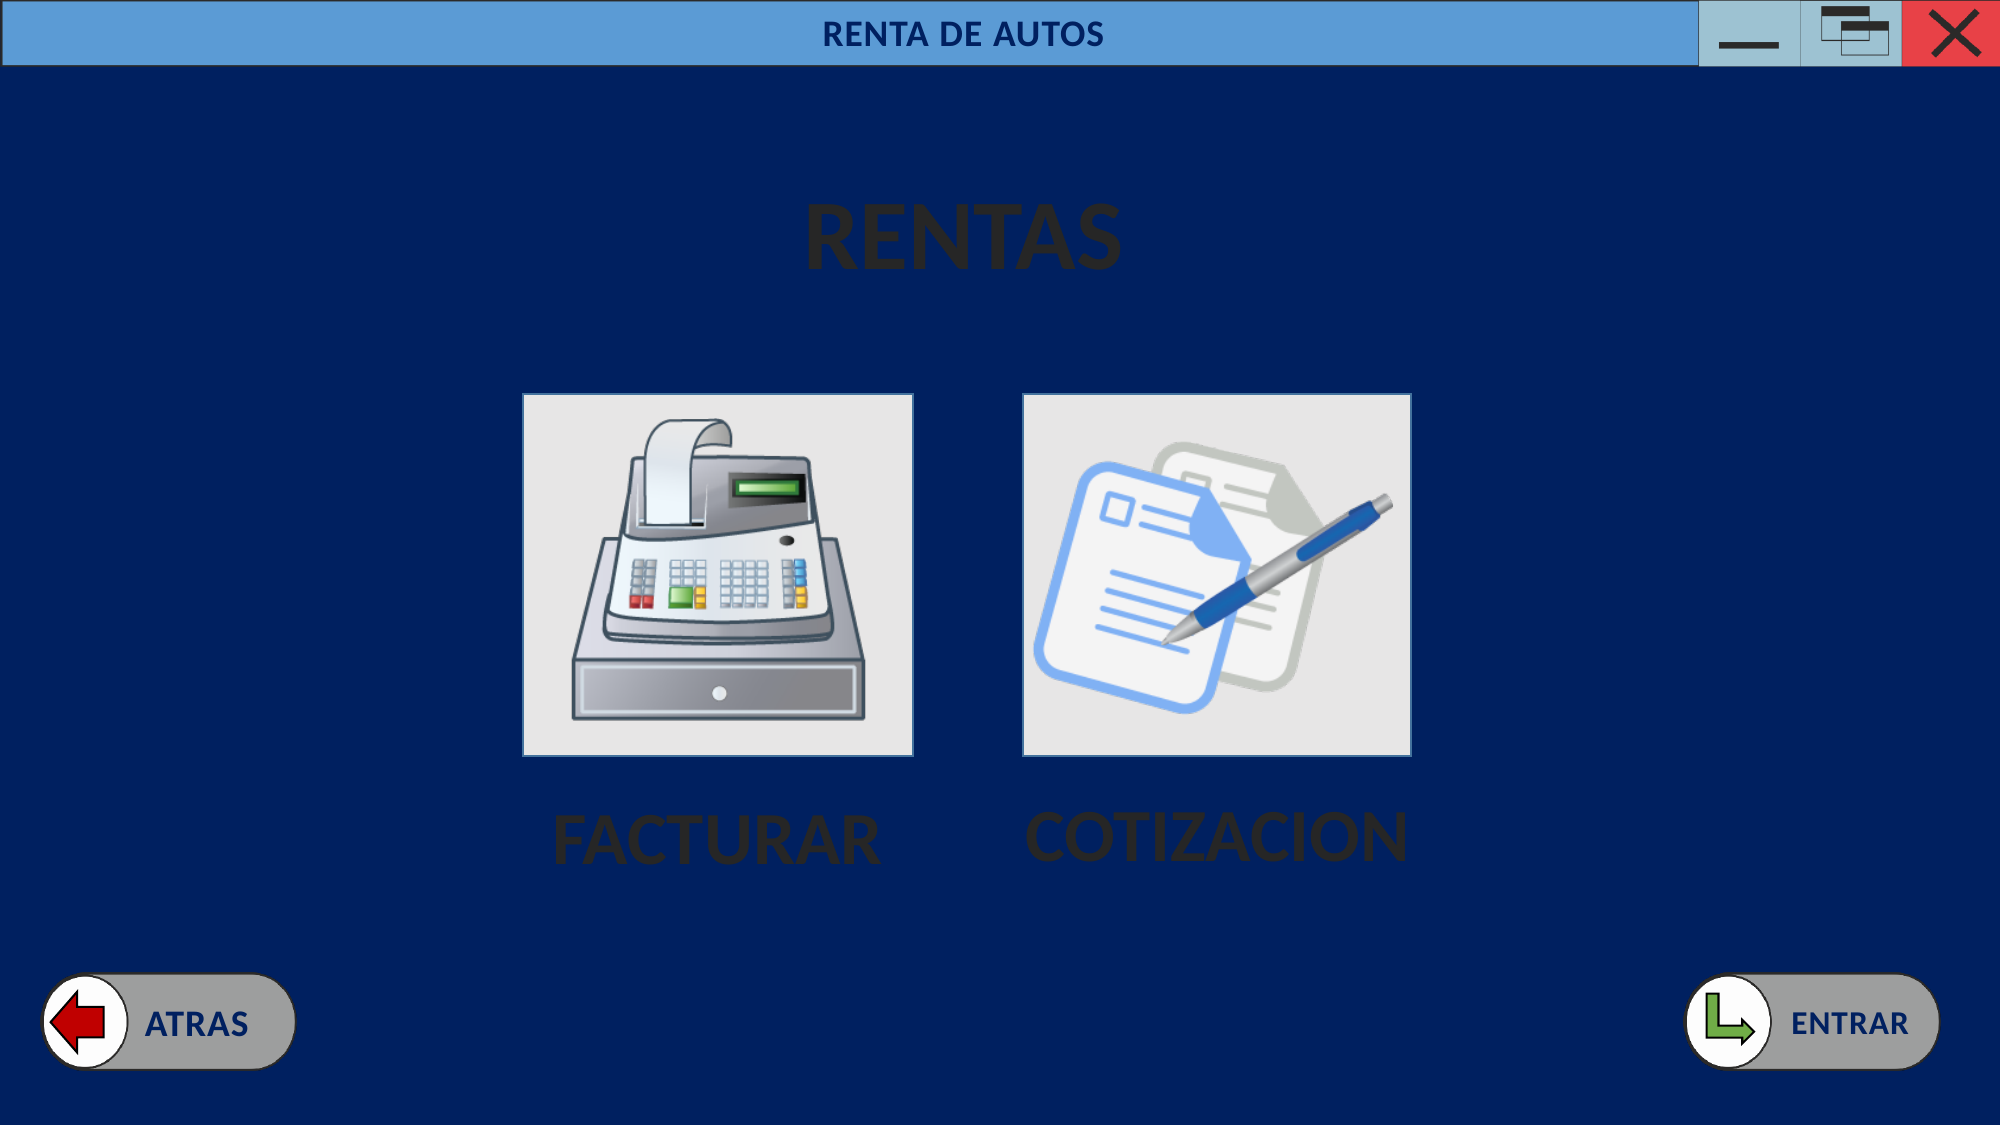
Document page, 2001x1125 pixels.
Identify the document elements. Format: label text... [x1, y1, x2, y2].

text_box FACTURAR [537, 782, 899, 888]
text_box RENTAS [788, 162, 1139, 298]
picture [566, 418, 870, 723]
text_box [1022, 393, 1412, 757]
picture [0, 0, 2000, 67]
picture [40, 972, 297, 1071]
text_box [522, 393, 914, 757]
picture [1683, 972, 1941, 1071]
text_box COTIZACION [1002, 778, 1434, 884]
picture [1013, 427, 1396, 723]
